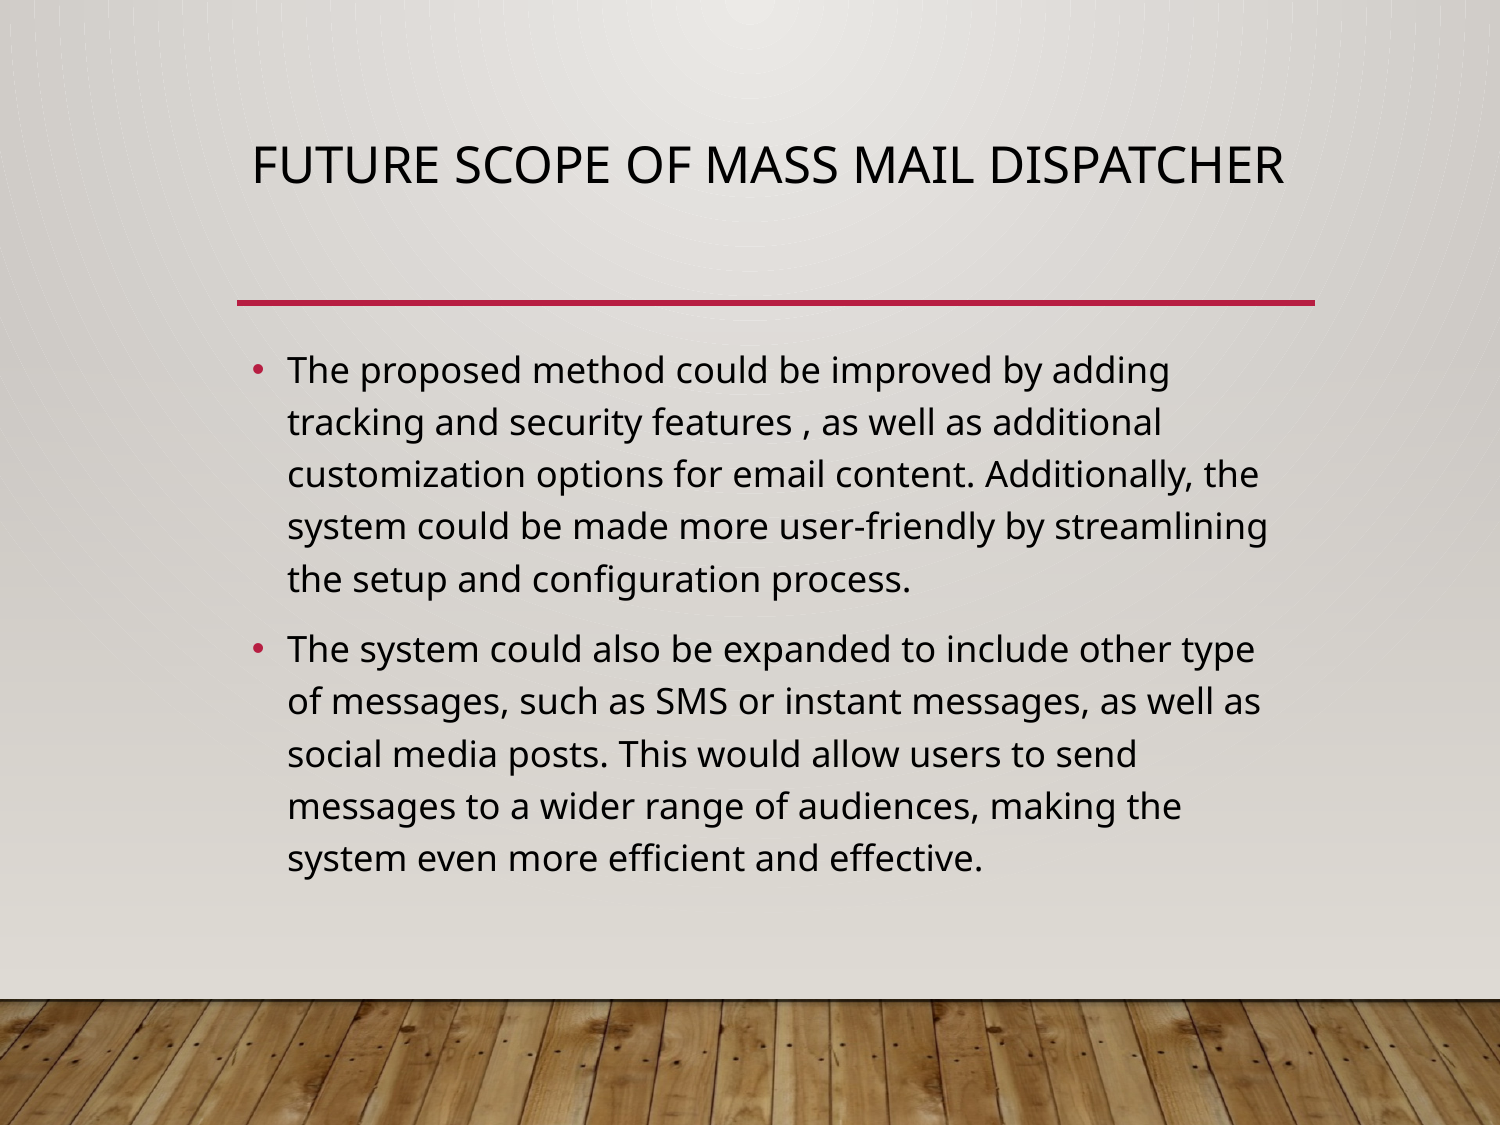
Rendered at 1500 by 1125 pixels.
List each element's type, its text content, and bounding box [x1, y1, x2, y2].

picture [0, 999, 1500, 1125]
title Future scope of mass mail dispatcher [236, 131, 1315, 305]
list The proposed method could be improved by adding tracking and security features , as well as additional customization options for email content. Additionally, the system could be made more user-friendly by streamlining the setup and configuration process. The system could also be expanded to include other type of messages, such as SMS or instant messages, as well as social media posts. This would allow users to send messages to a wider range of audiences, making the system even more efficient and effective. [236, 330, 1315, 897]
